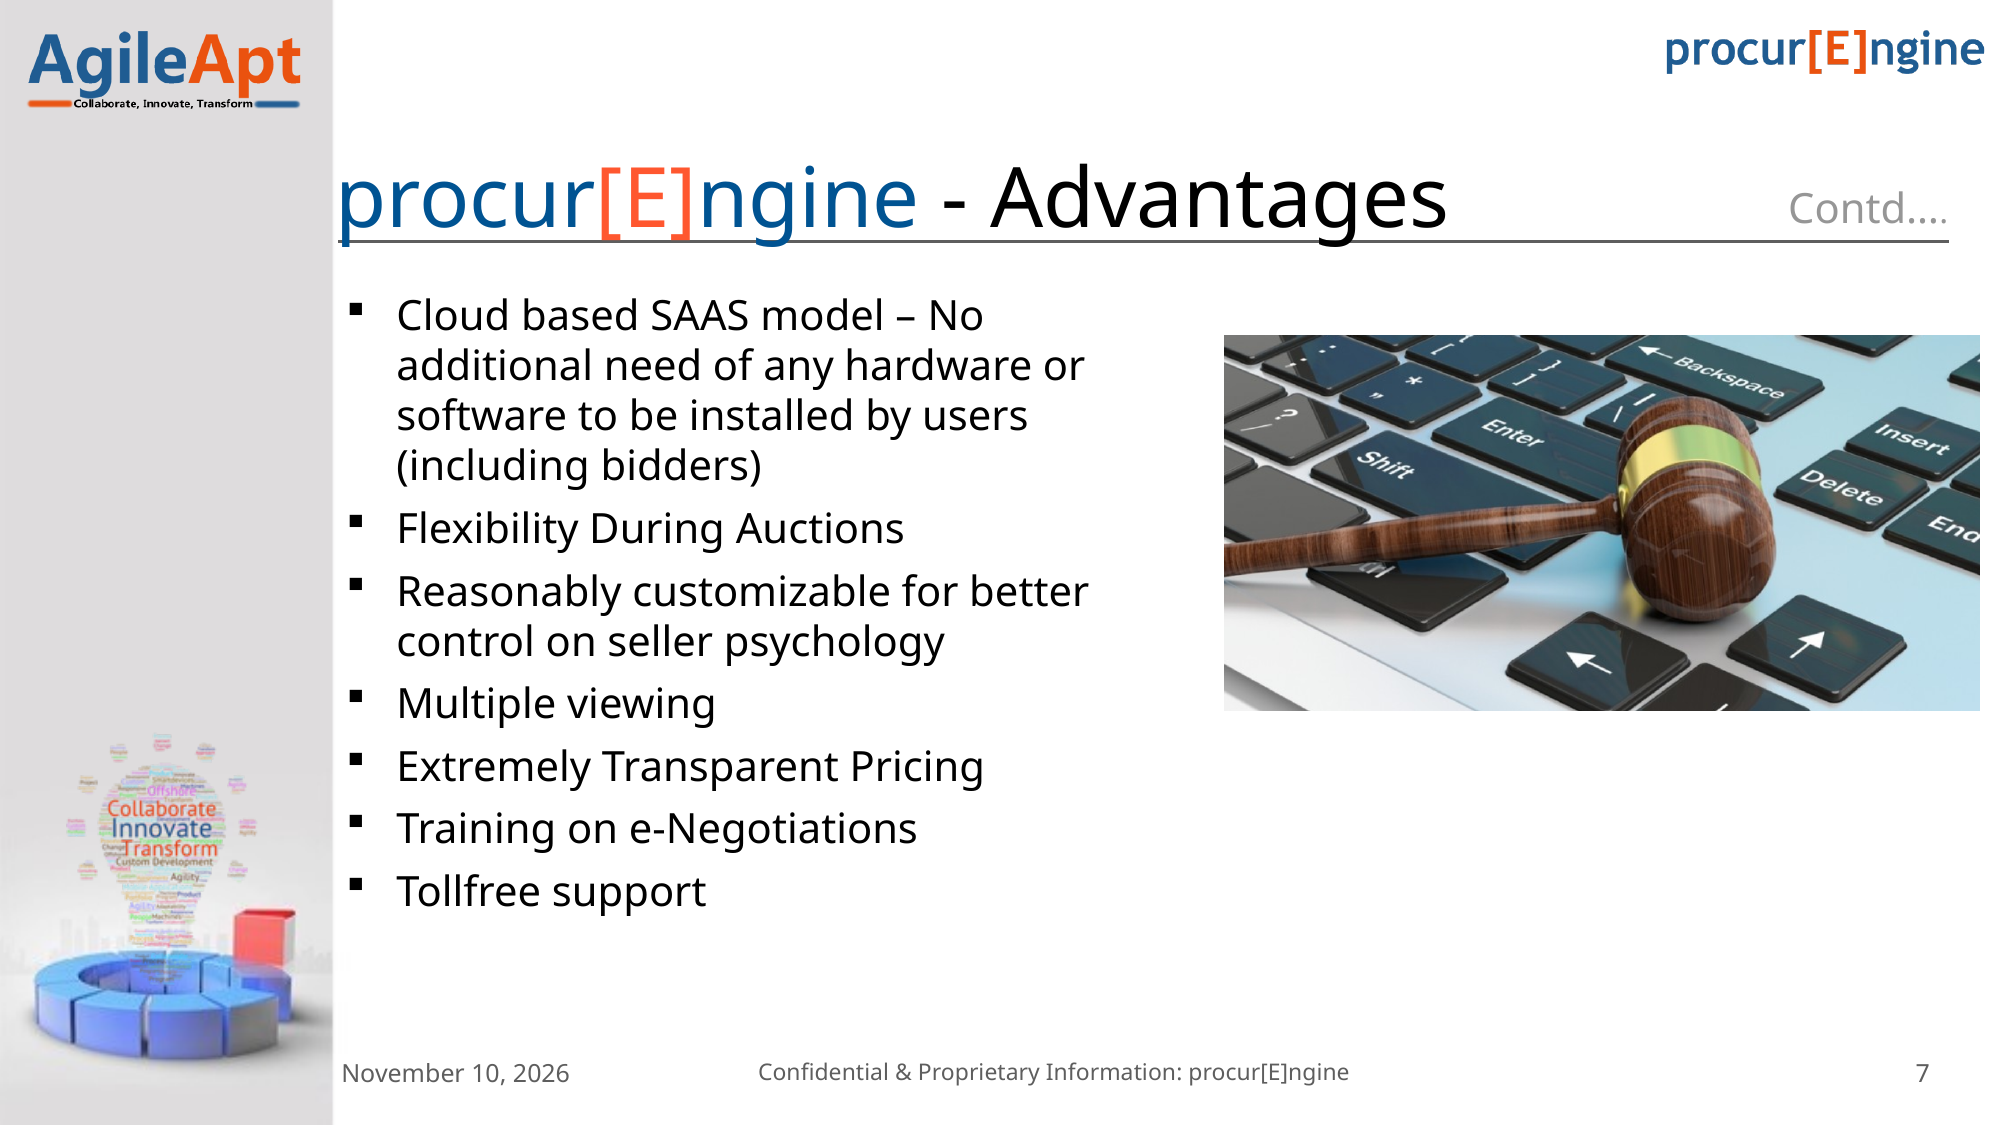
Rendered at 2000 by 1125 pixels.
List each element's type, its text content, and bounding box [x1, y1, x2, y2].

title procur[E]ngine - Advantages [315, 25, 1863, 255]
picture [0, 0, 2000, 1125]
text_box Contd…. [1602, 160, 1969, 242]
footer Confidential & Proprietary Information: procur[E]ngine [744, 1050, 1763, 1103]
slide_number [326, 1050, 744, 1103]
slide_number 7 [1763, 1050, 1945, 1103]
list Cloud based SAAS model – No additional need of any hardware or software to be installed by users (including bidders) Flexibility During Auctions Reasonably customizable for better control on seller psychology Multiple viewing Extremely Transparent Pricing Training on e-Negotiations Tollfree support [326, 279, 1201, 1013]
